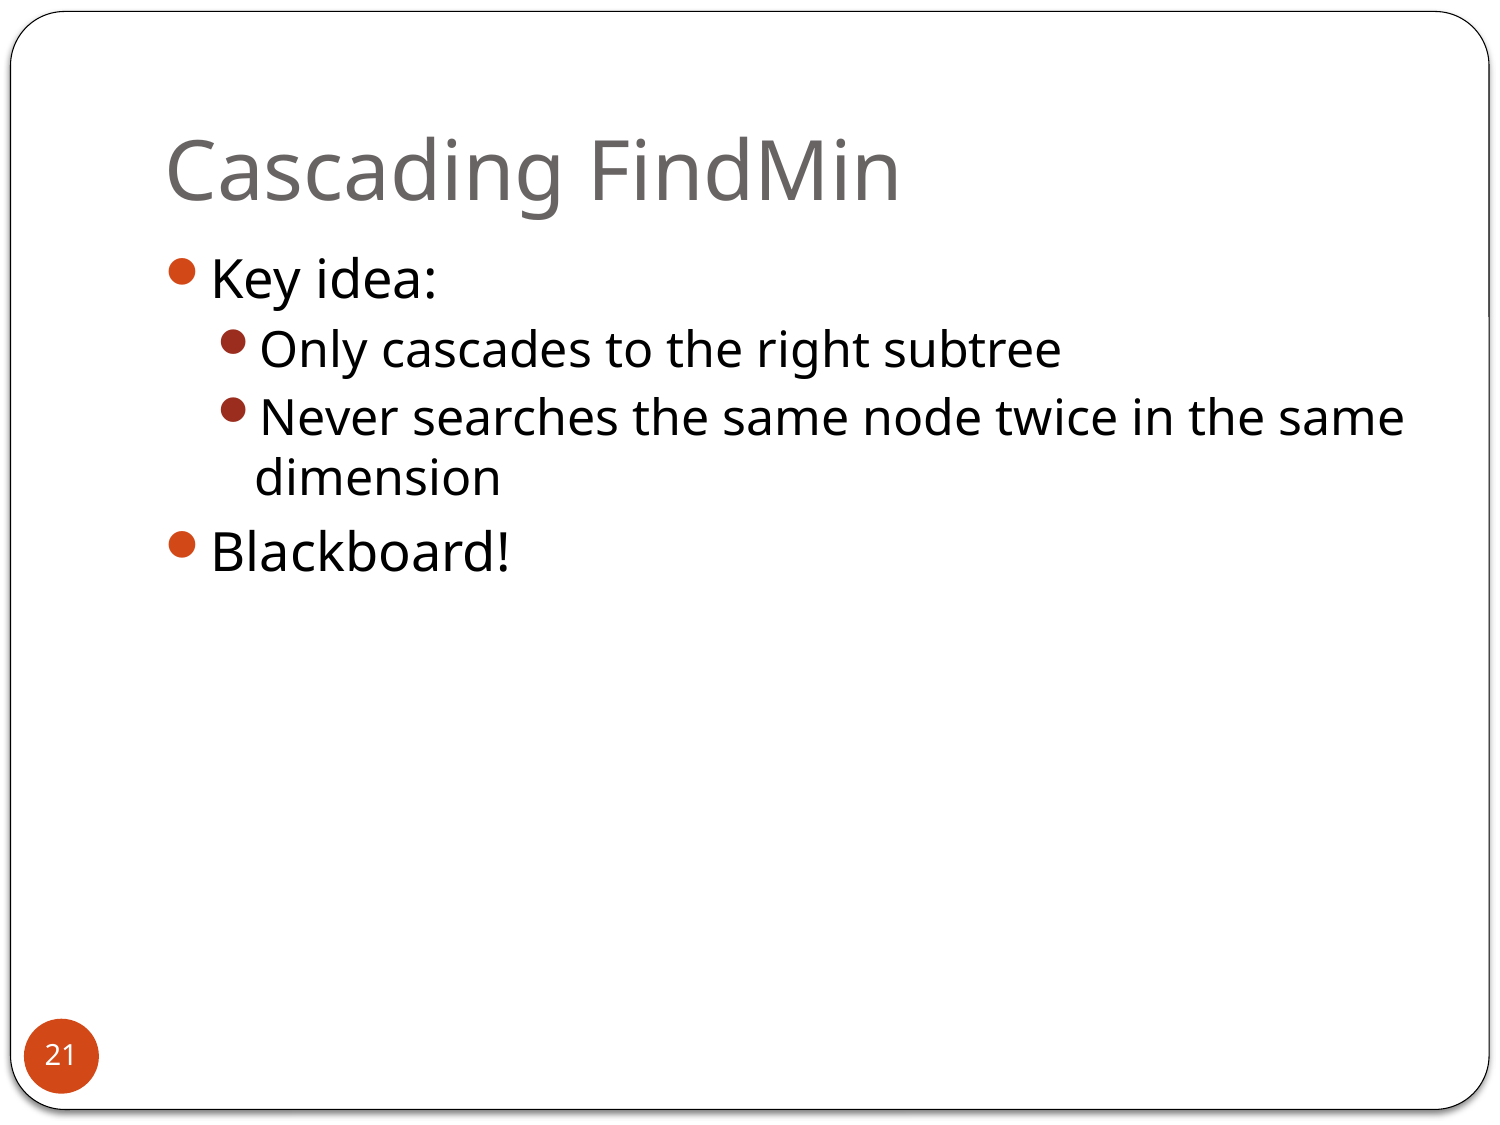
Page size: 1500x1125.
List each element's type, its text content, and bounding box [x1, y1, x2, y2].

slide_number 21 [23, 1018, 99, 1094]
title Cascading FindMin [150, 45, 1425, 233]
list Key idea: Only cascades to the right subtree Never searches the same node twice in the same dimension Blackboard! [150, 237, 1425, 988]
